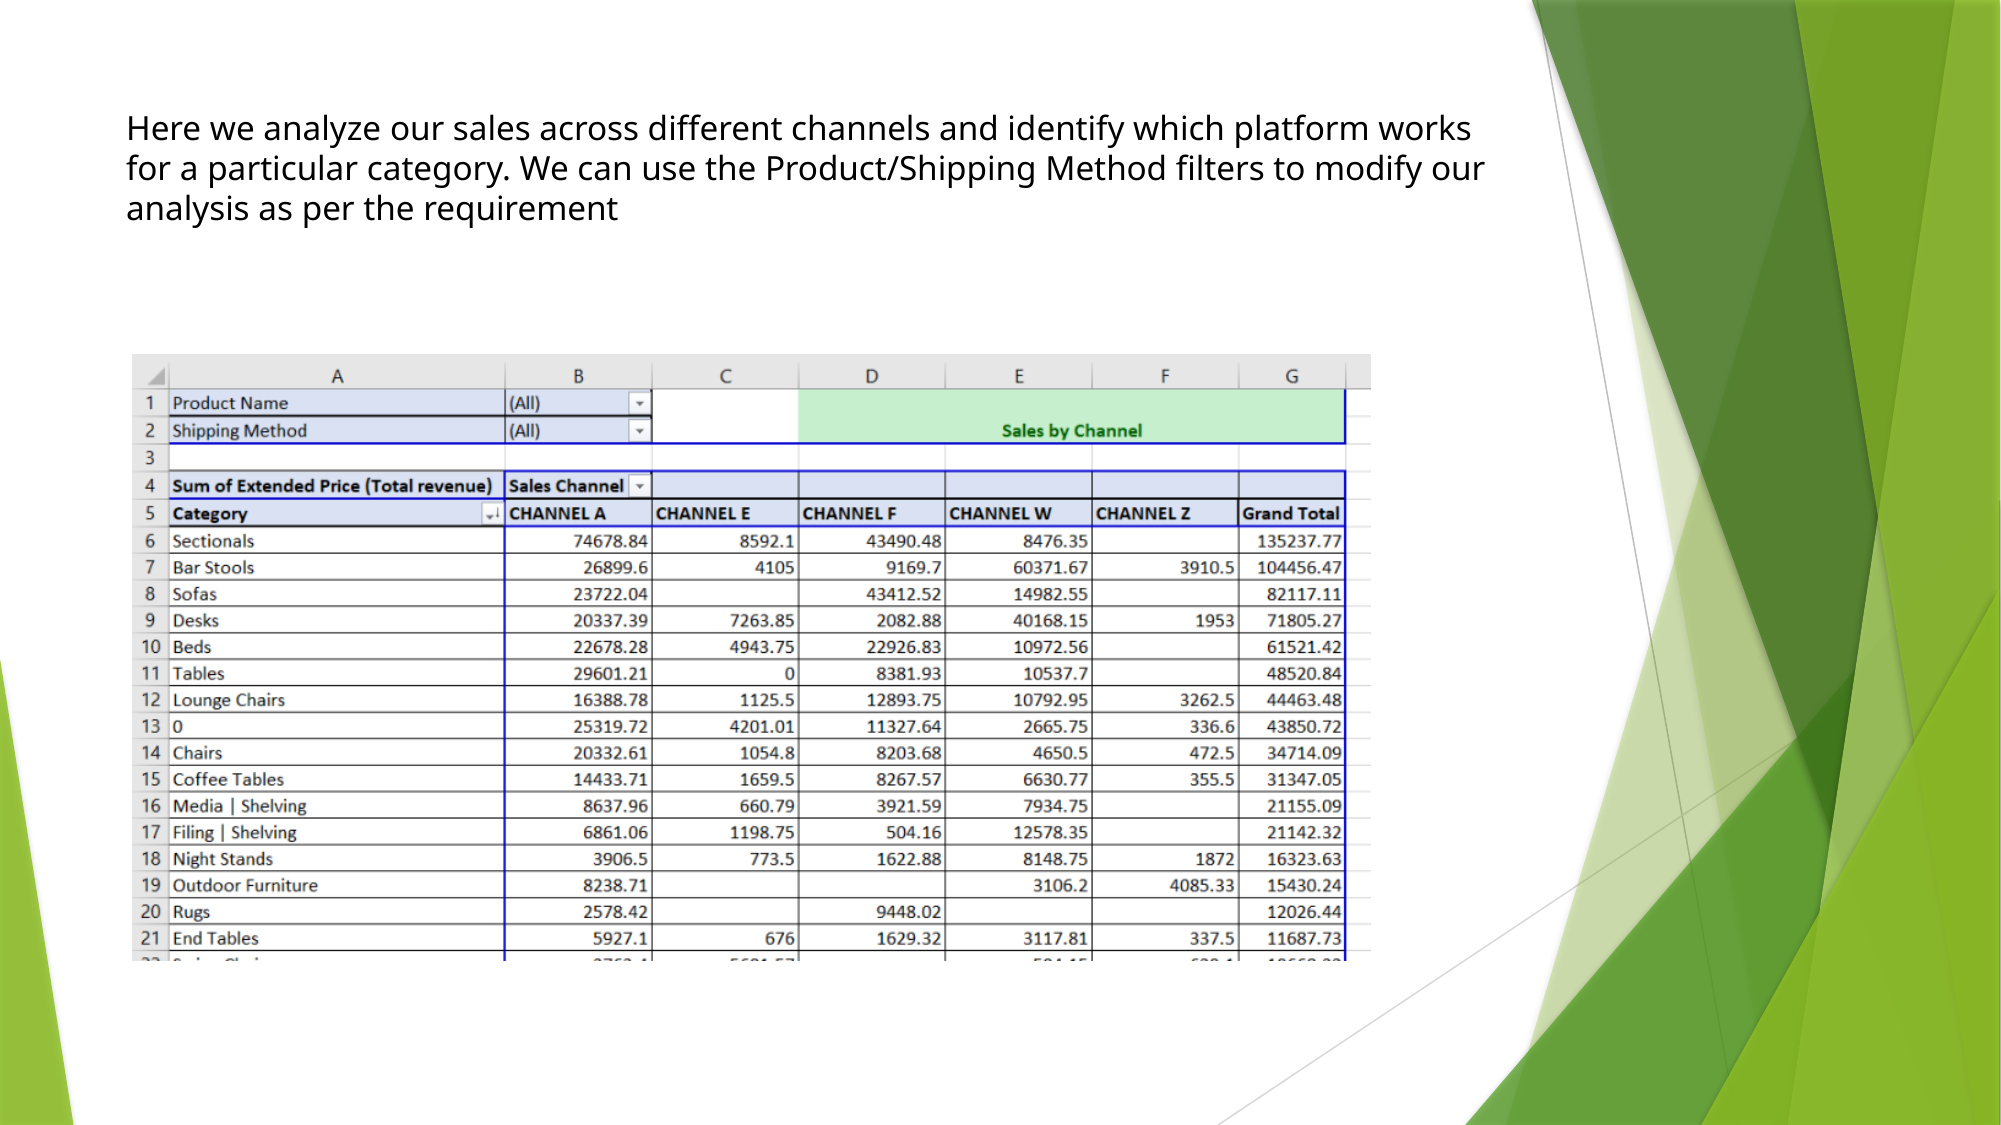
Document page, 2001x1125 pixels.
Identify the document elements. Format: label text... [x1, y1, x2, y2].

picture [131, 353, 1371, 962]
title Here we analyze our sales across different channels and identify which platform works for a particular category. We can use the Product/Shipping Method filters to modify our analysis as per the requirement [111, 99, 1522, 317]
